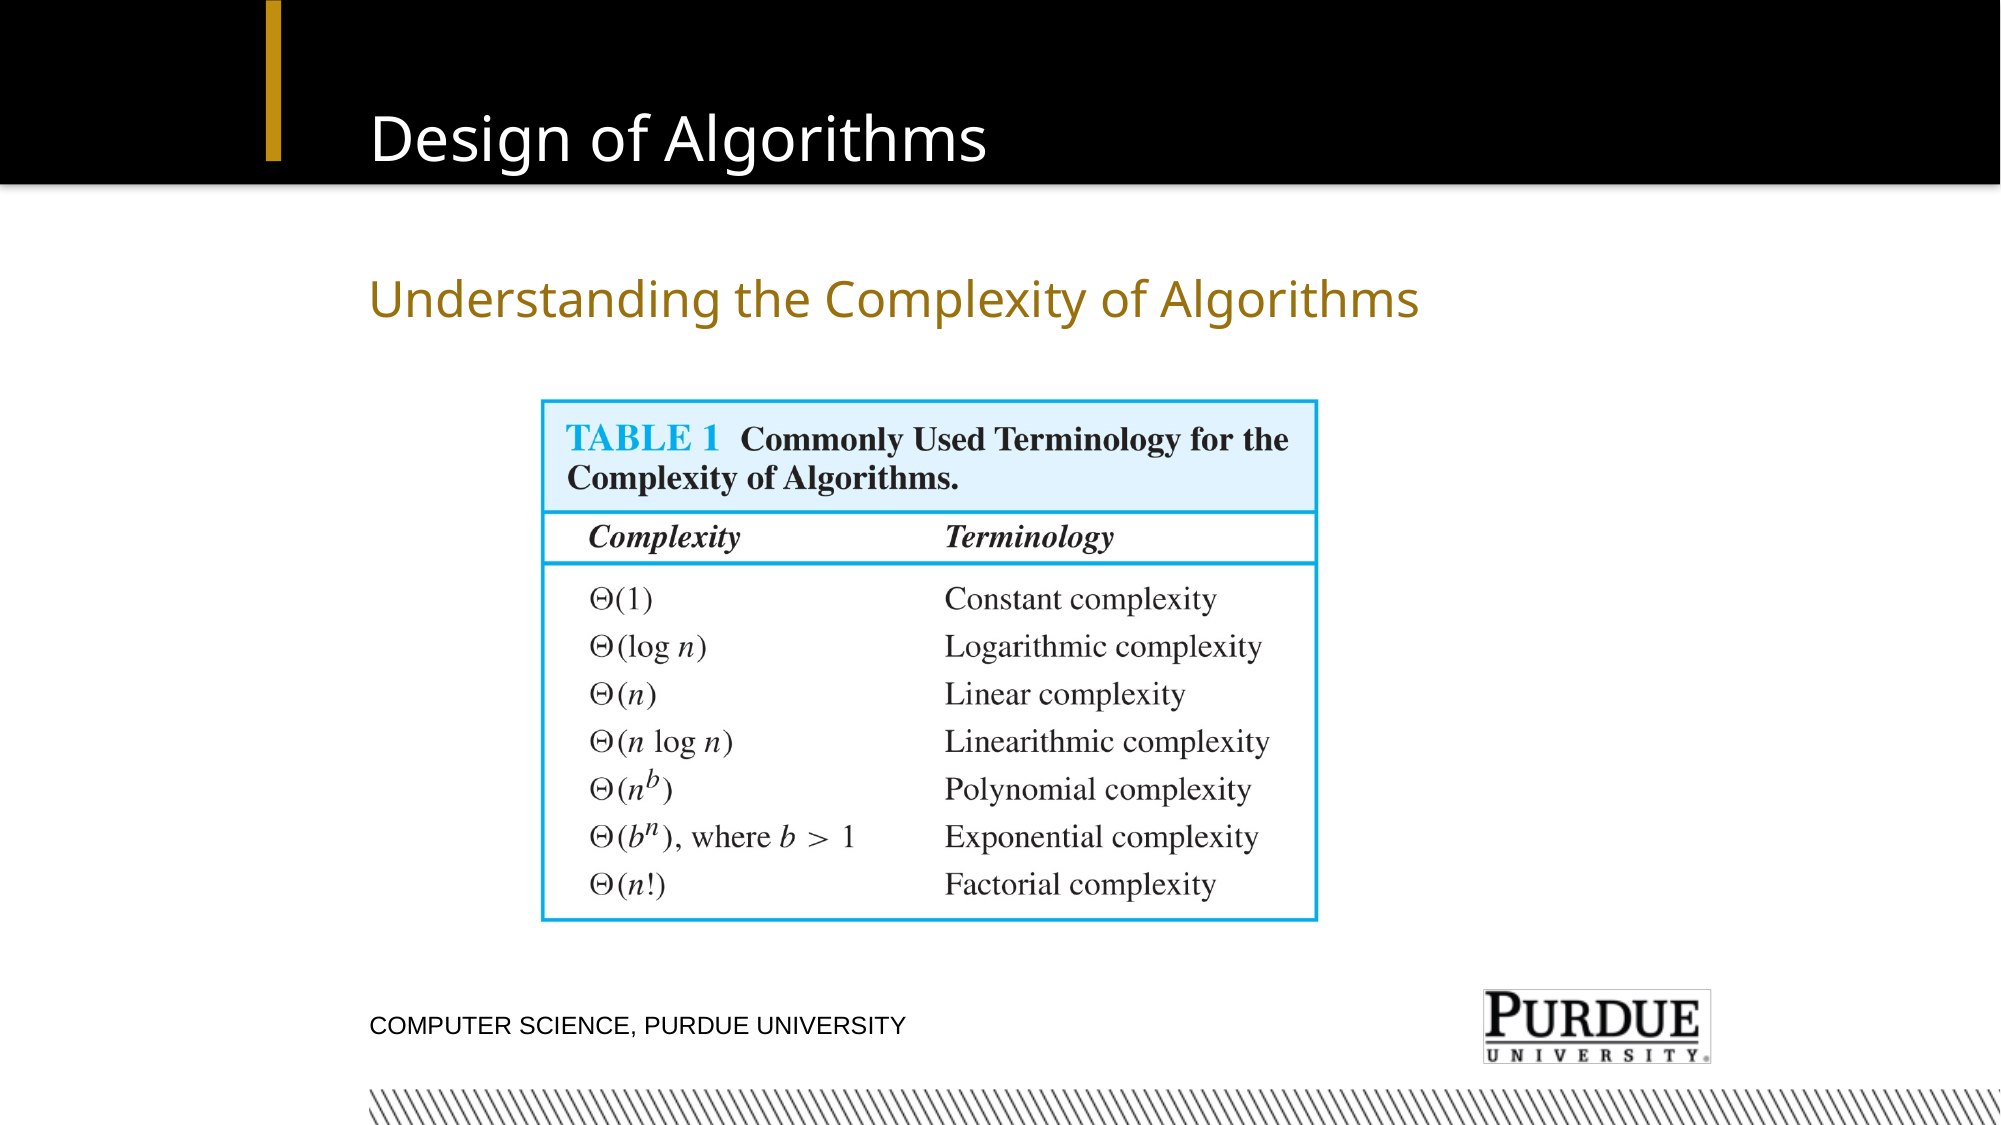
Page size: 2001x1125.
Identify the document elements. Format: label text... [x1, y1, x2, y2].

list Understanding the Complexity of Algorithms [368, 267, 1704, 337]
title Design of Algorithms [369, 98, 1704, 186]
picture [539, 397, 1321, 924]
list Computer Science, Purdue University [369, 1009, 1375, 1047]
